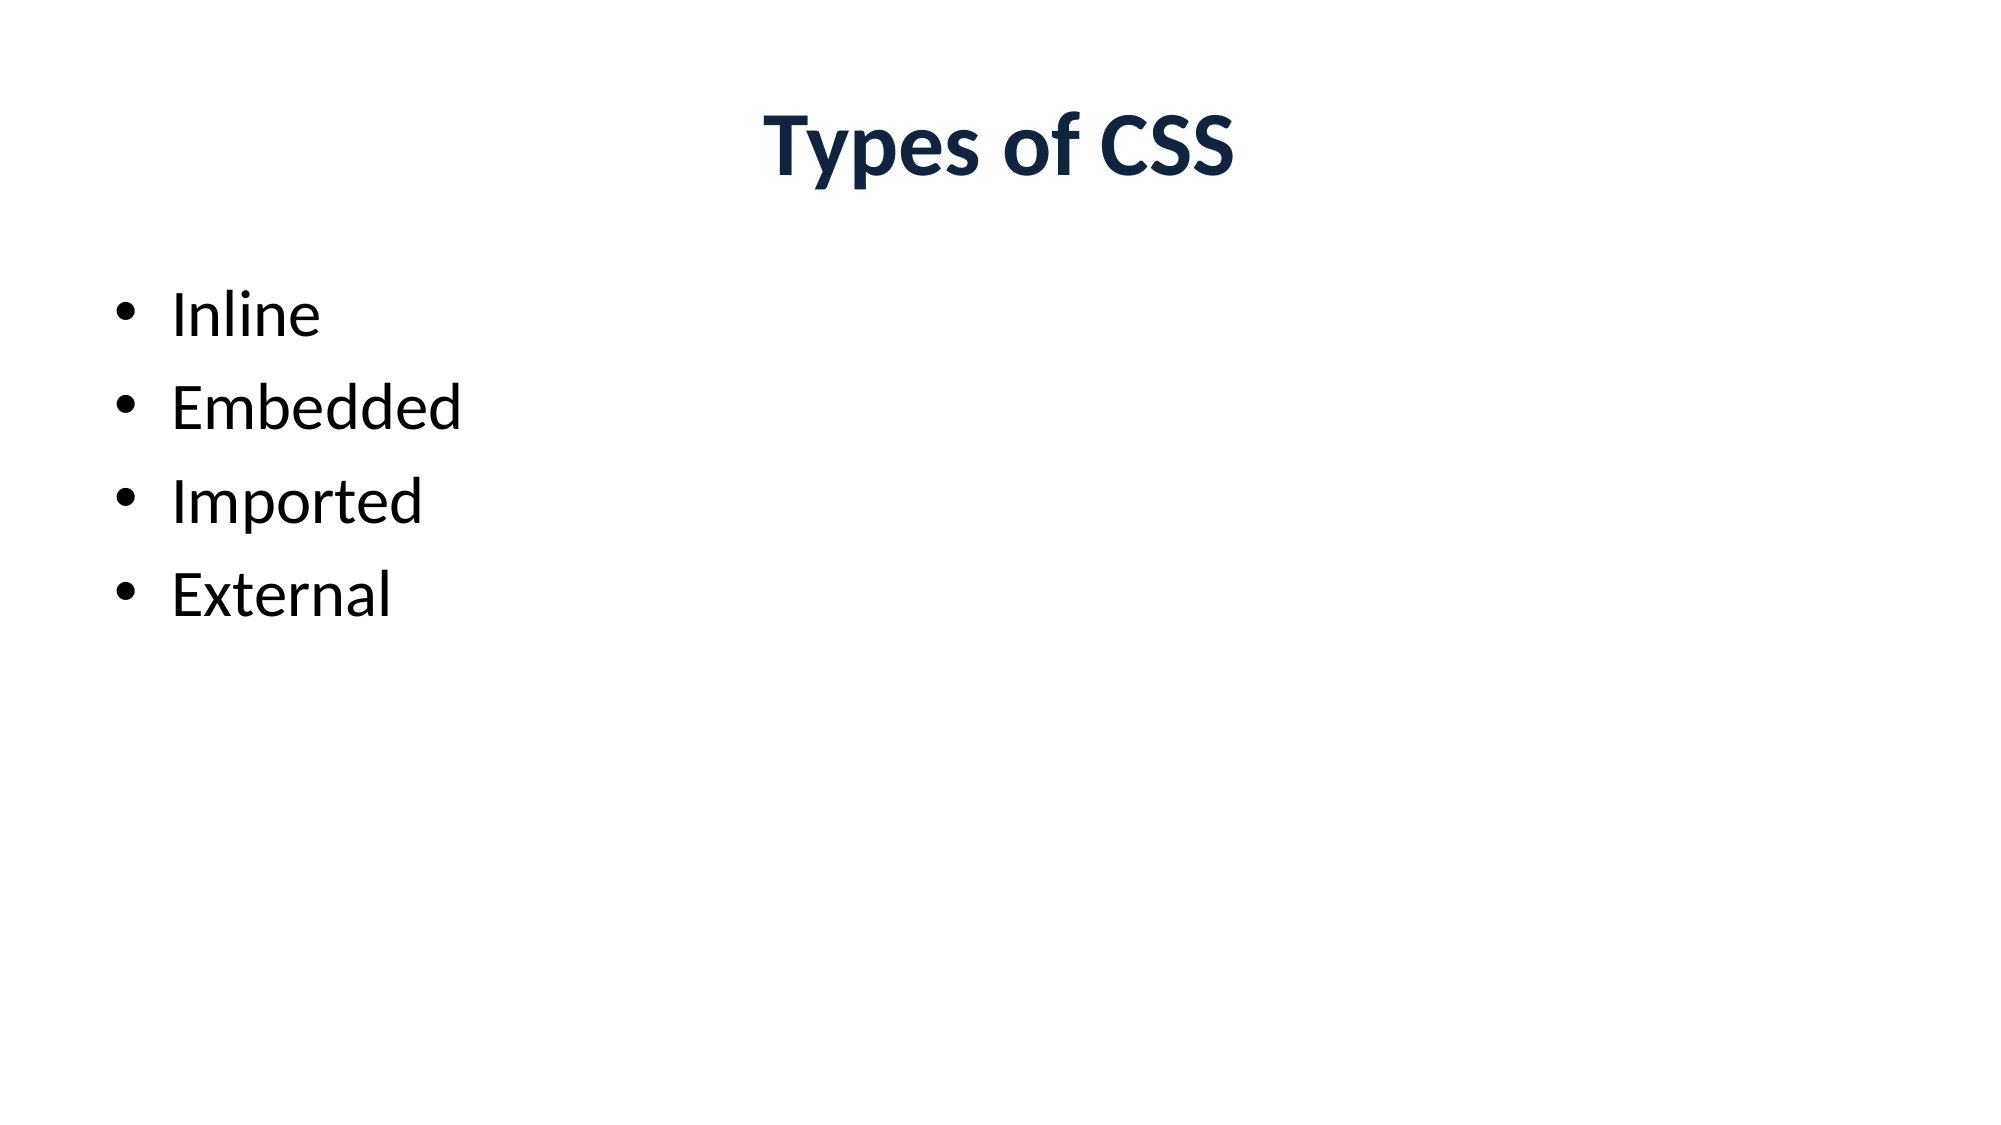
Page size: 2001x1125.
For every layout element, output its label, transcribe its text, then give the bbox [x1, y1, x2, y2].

list Inline Embedded Imported External [99, 262, 1900, 1005]
title Types of CSS [99, 45, 1900, 233]
